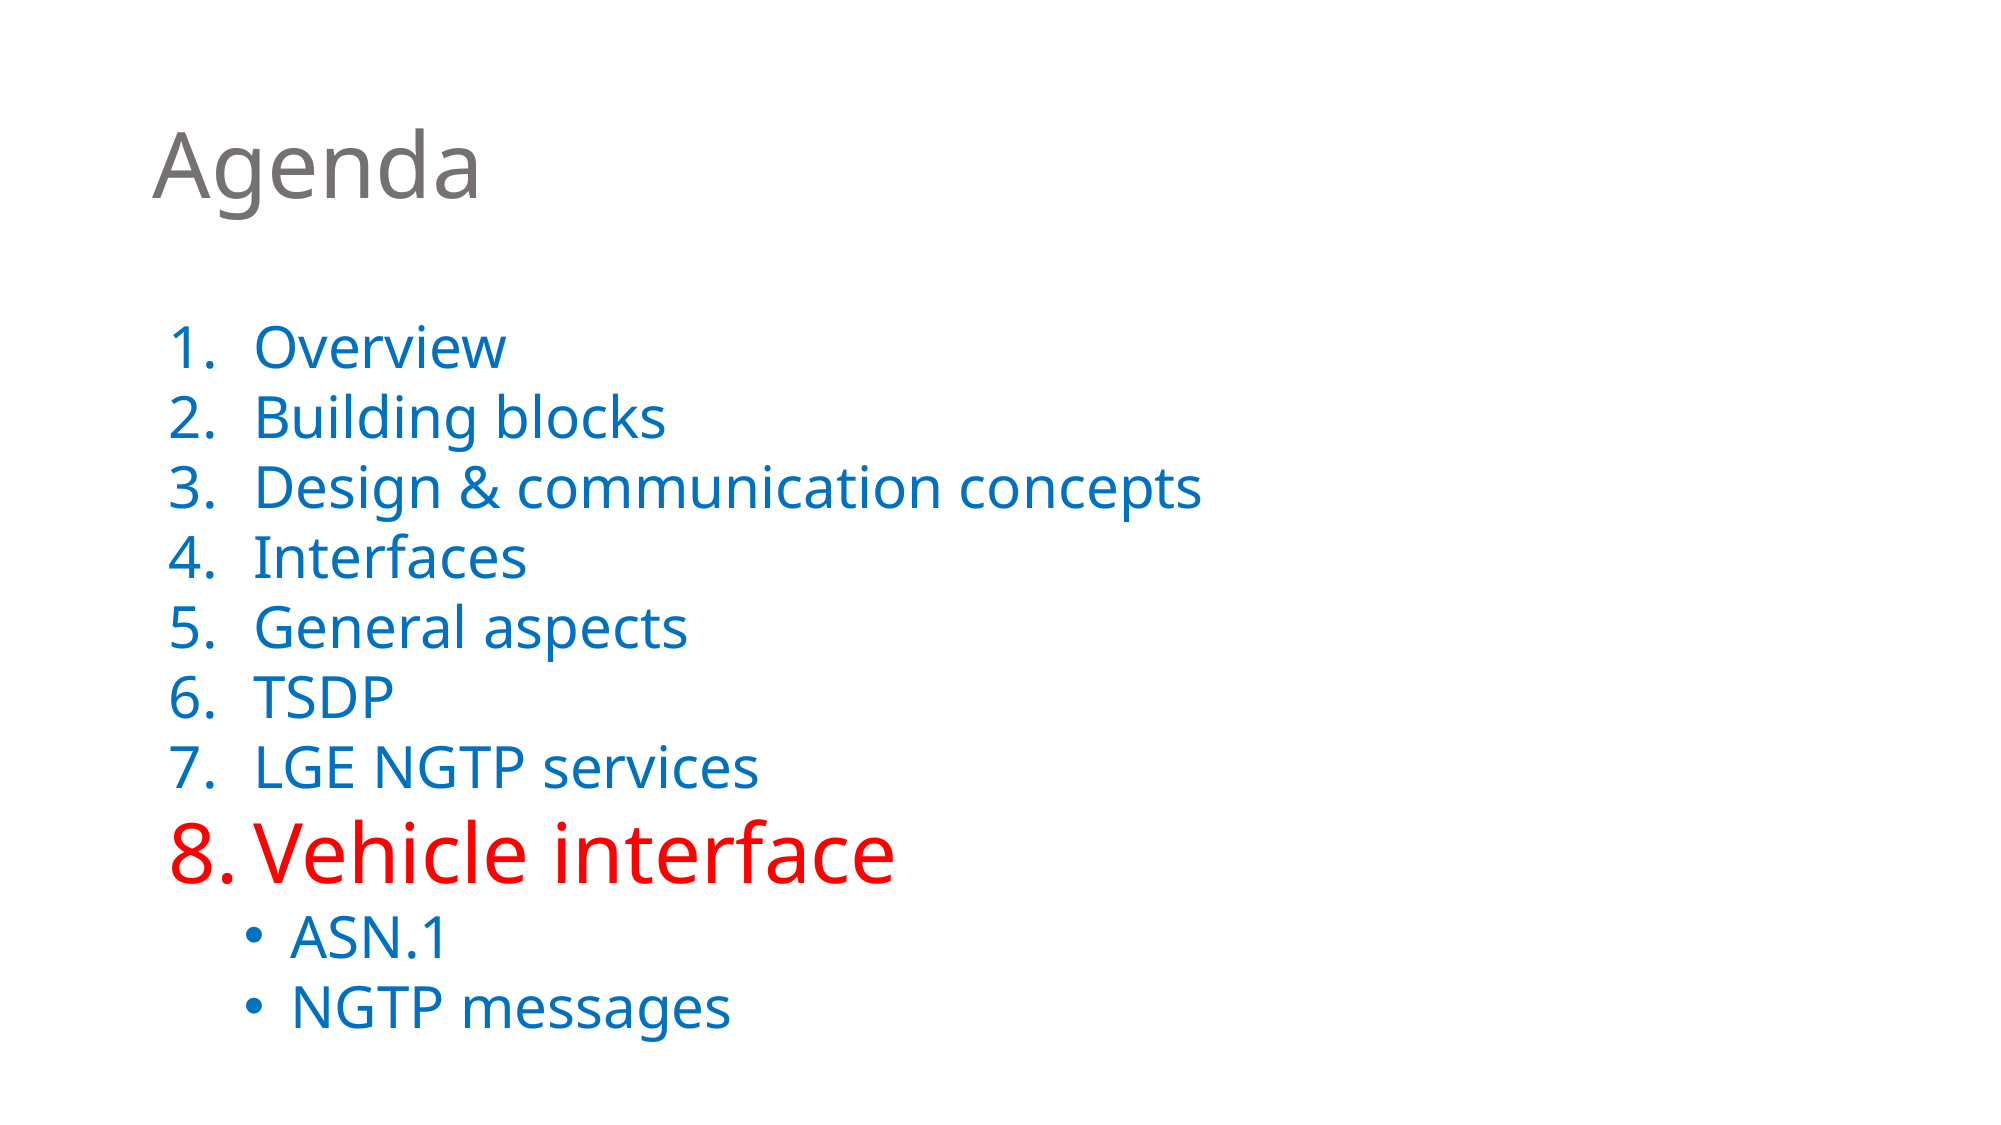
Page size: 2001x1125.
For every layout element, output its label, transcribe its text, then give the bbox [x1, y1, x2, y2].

text_box Overview Building blocks Design & communication concepts Interfaces General aspects TSDP LGE NGTP services Vehicle interface ASN.1 NGTP messages [154, 302, 1691, 1048]
title Agenda [137, 59, 1863, 278]
